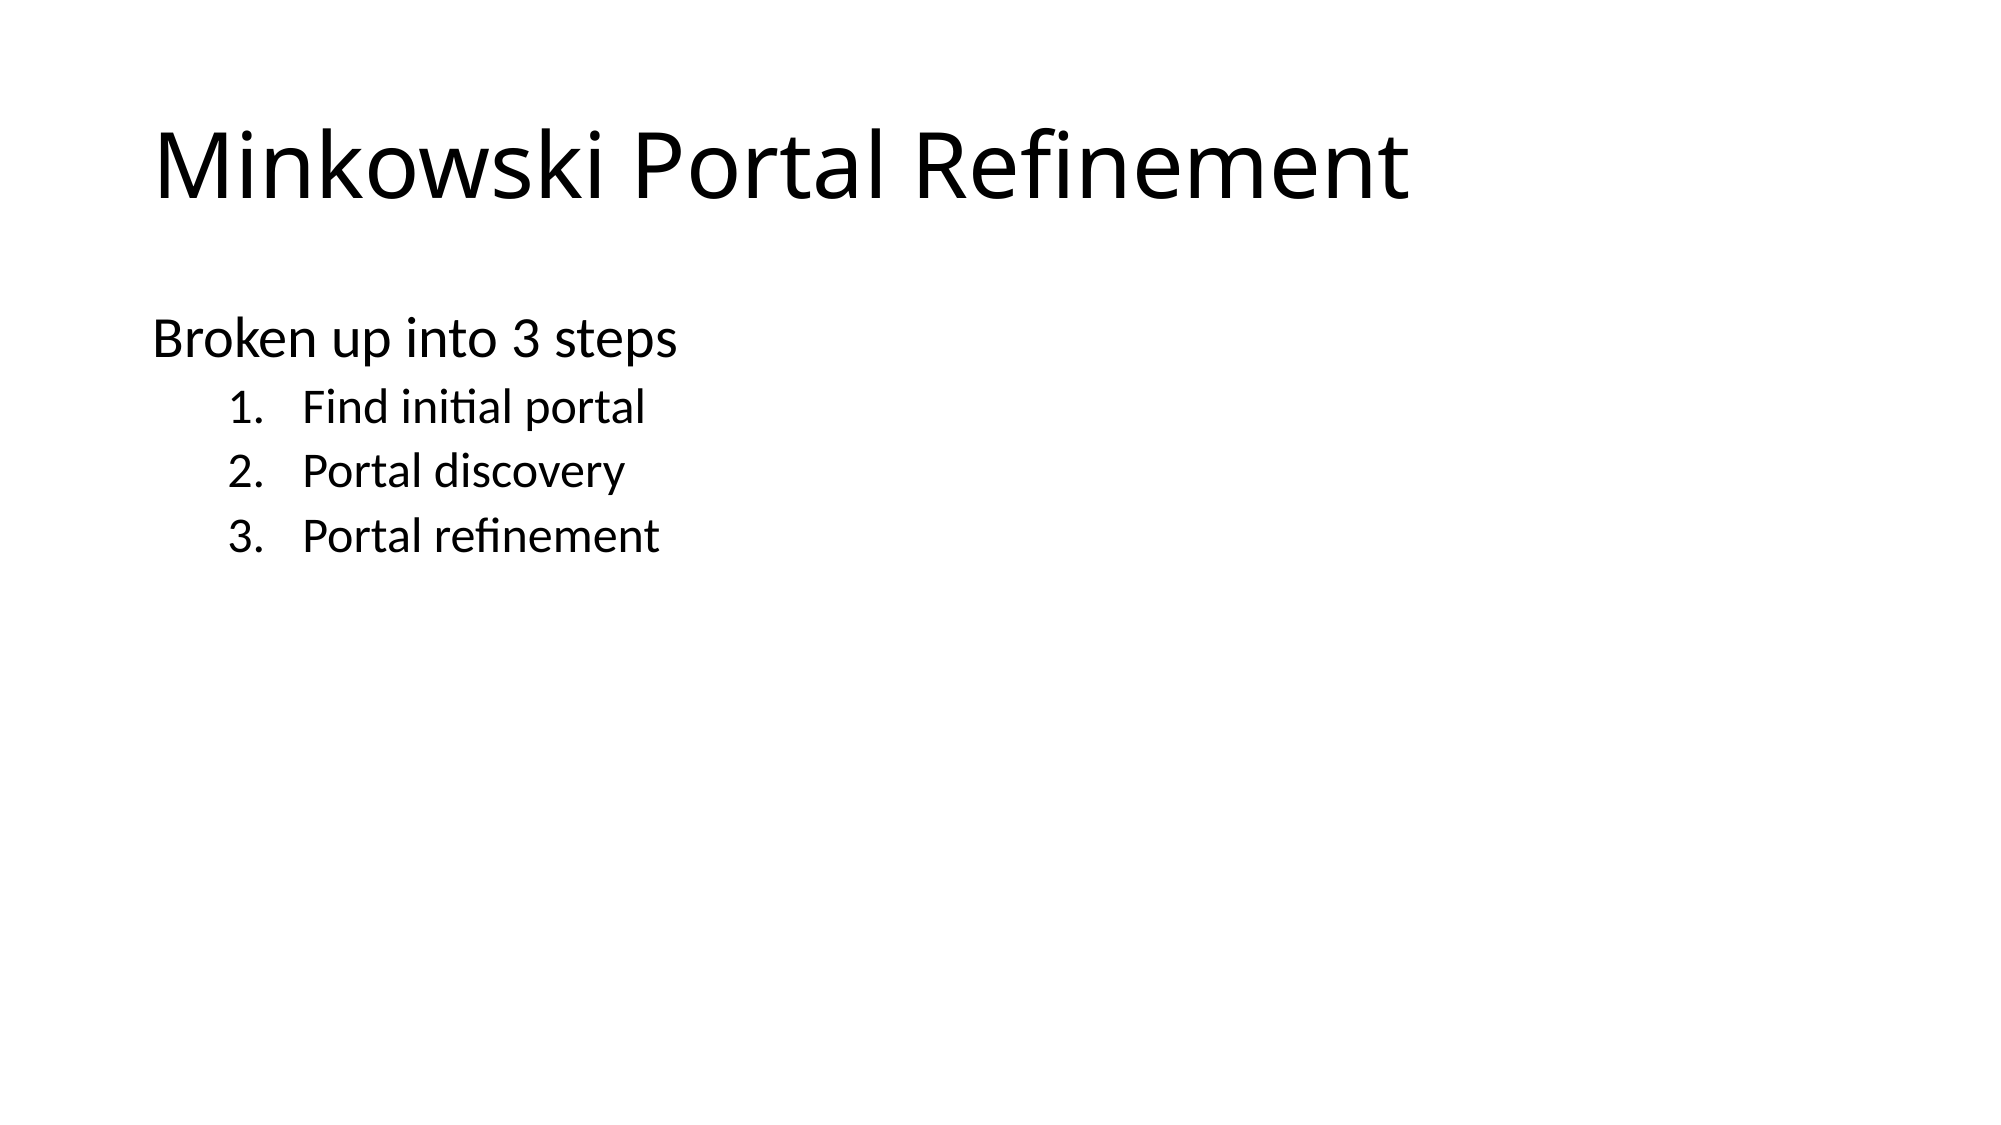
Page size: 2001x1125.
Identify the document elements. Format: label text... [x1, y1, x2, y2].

title Minkowski Portal Refinement [137, 59, 1863, 278]
list Broken up into 3 steps Find initial portal Portal discovery Portal refinement [137, 299, 1863, 1014]
